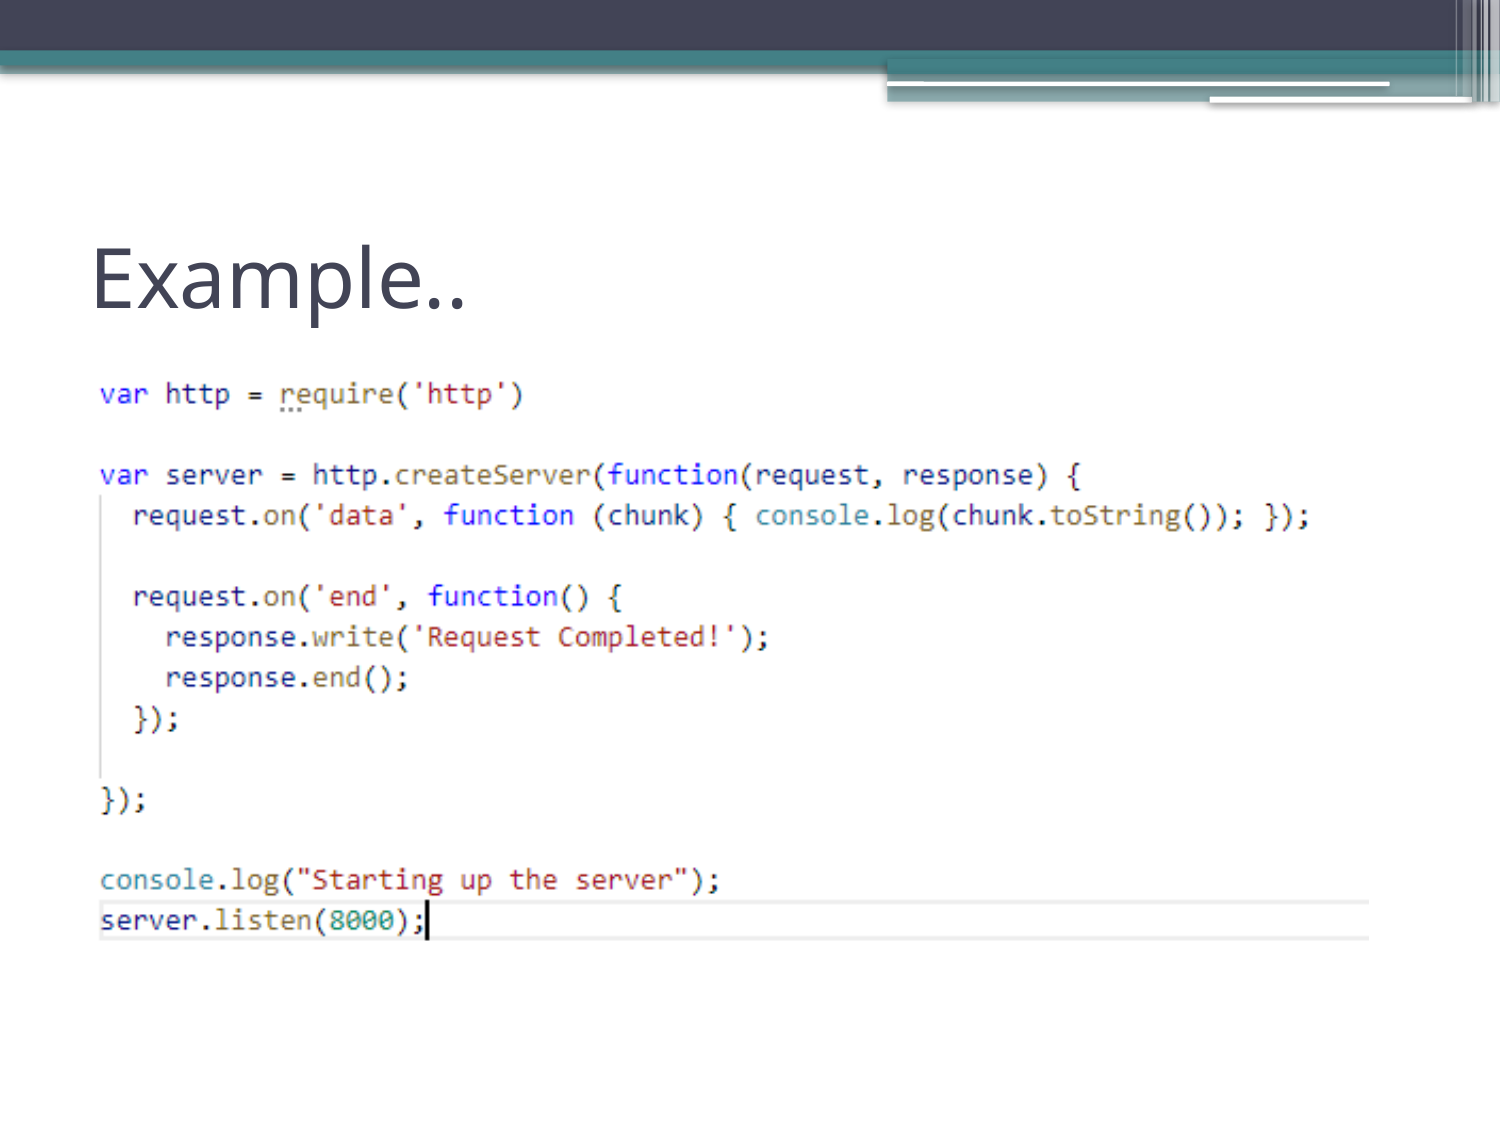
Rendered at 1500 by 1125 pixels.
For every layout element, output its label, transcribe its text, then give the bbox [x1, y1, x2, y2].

title Example.. [75, 187, 1425, 363]
picture [87, 374, 1369, 976]
